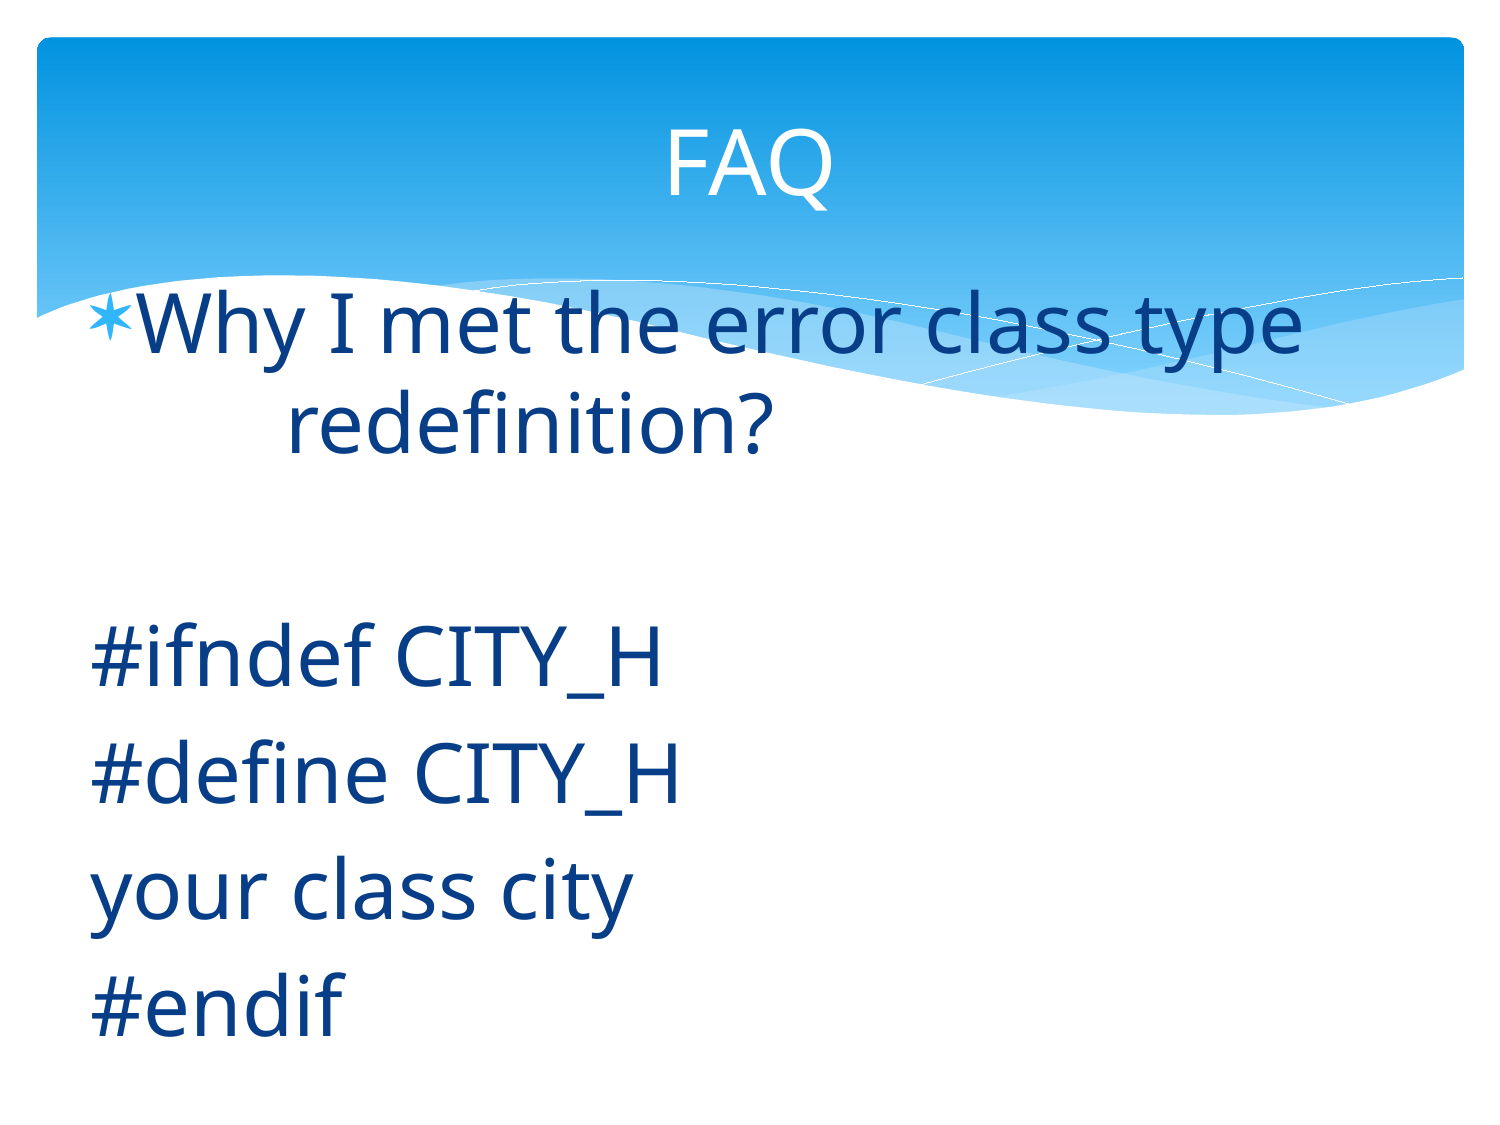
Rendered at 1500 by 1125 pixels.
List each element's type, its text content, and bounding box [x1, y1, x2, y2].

list Why I met the error class type redefinition? #ifndef CITY_H #define CITY_H your class city #endif [75, 262, 1425, 1061]
title FAQ [75, 55, 1425, 261]
